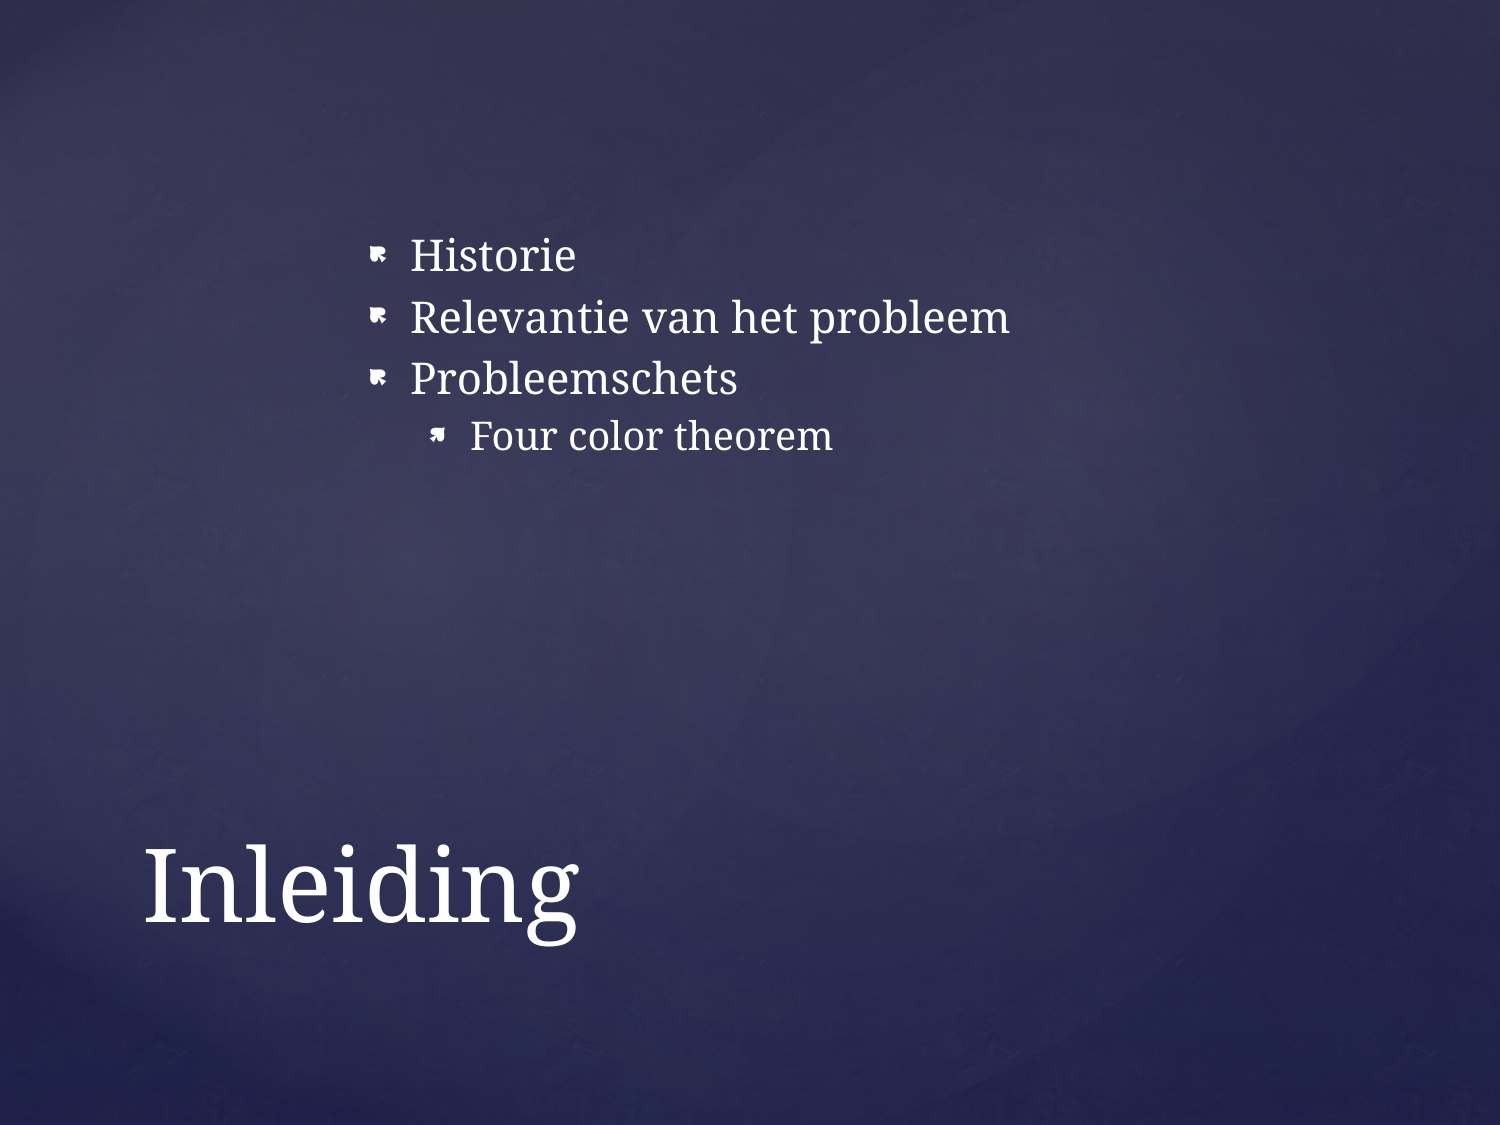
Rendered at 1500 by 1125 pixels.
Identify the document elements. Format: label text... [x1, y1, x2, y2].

list Historie Relevantie van het probleem Probleemschets Four color theorem [350, 112, 1350, 713]
title Inleiding [127, 800, 1365, 950]
